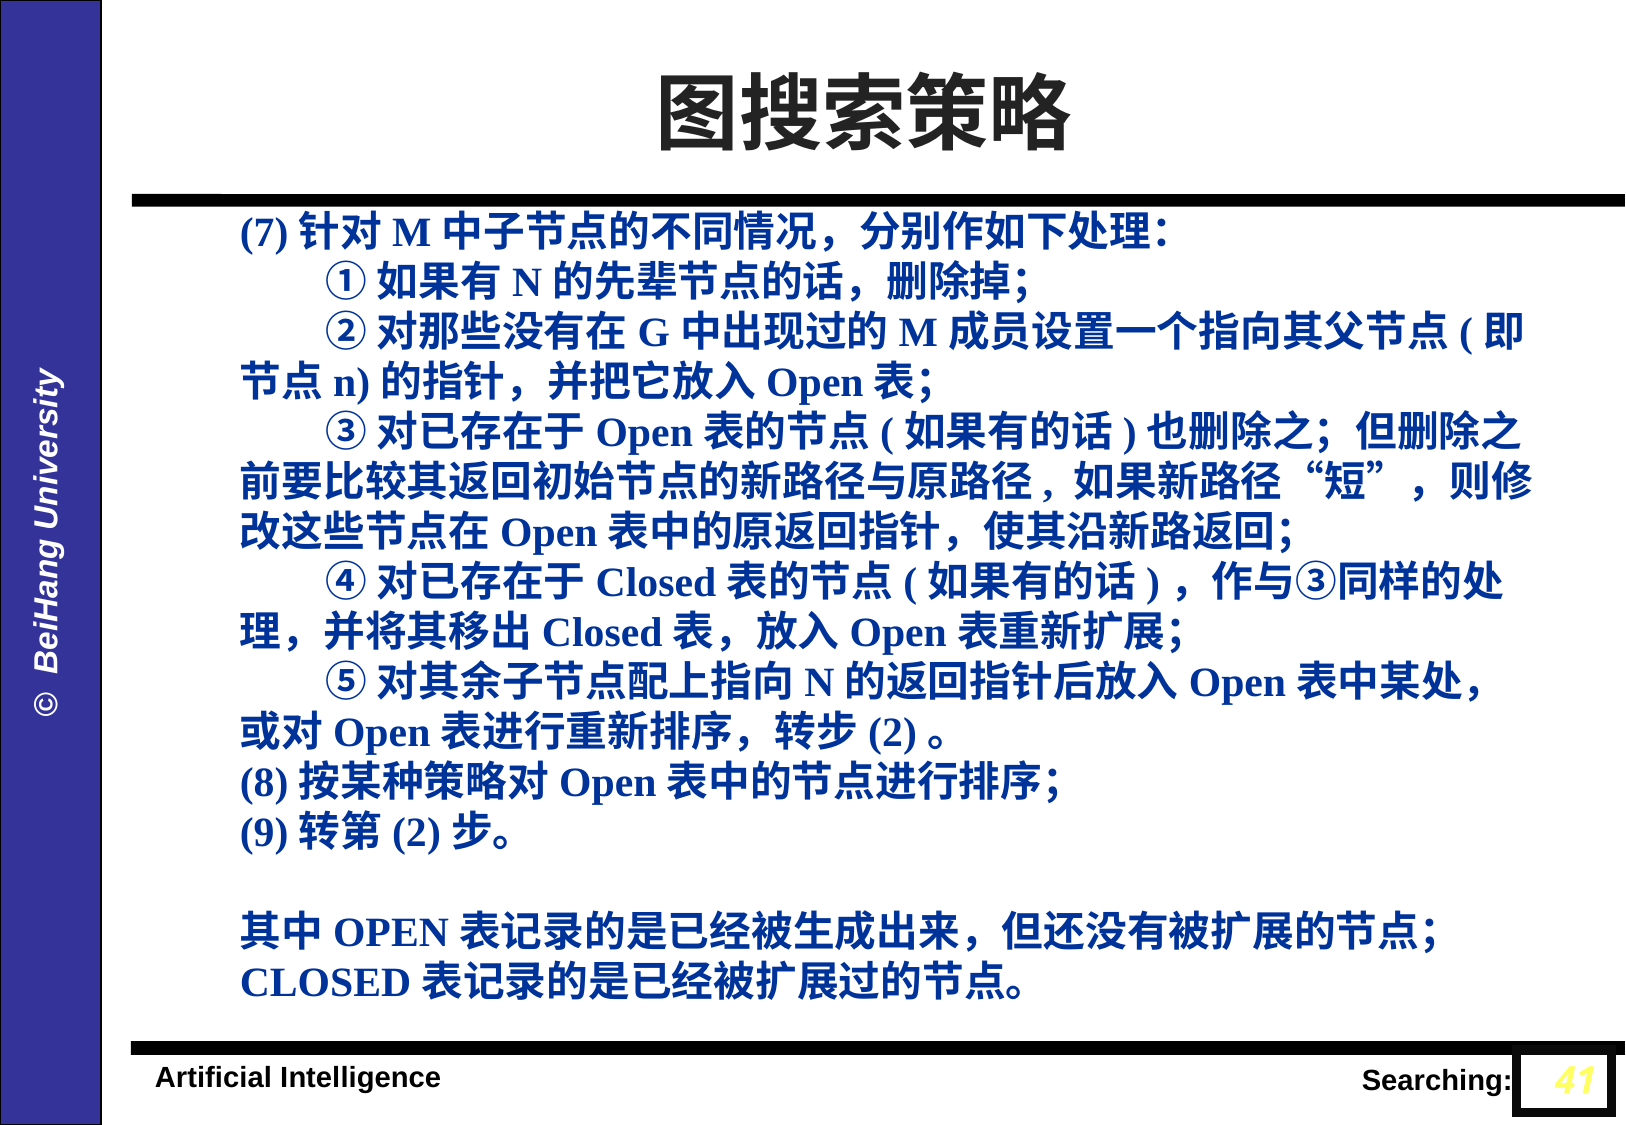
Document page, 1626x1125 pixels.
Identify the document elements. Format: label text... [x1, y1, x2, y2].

text_box 图搜索策略 [138, 32, 1589, 187]
text_box (7)针对M中子节点的不同情况，分别作如下处理： ①如果有N的先辈节点的话，删除掉； ②对那些没有在G中出现过的M成员设置一个指向其父节点(即节点n)的指针，并把它放入Open表； ③对已存在于Open表的节点(如果有的话)也删除之；但删除之前要比较其返回初始节点的新路径与原路径, 如果新路径“短”，则修改这些节点在Open表中的原返回指针，使其沿新路返回； ④对已存在于Closed表的节点(如果有的话)，作与③同样的处理，并将其移出Closed表，放入Open表重新扩展； ⑤对其余子节点配上指向N的返回指针后放入Open表中某处，或对Open表进行重新排序，转步(2)。 (8)按某种策略对Open表中的节点进行排序； (9)转第(2)步。 其中OPEN表记录的是已经被生成出来，但还没有被扩展的节点；CLOSED表记录的是已经被扩展过的节点。 [224, 204, 1552, 1063]
text_box 41 [1516, 1049, 1612, 1113]
